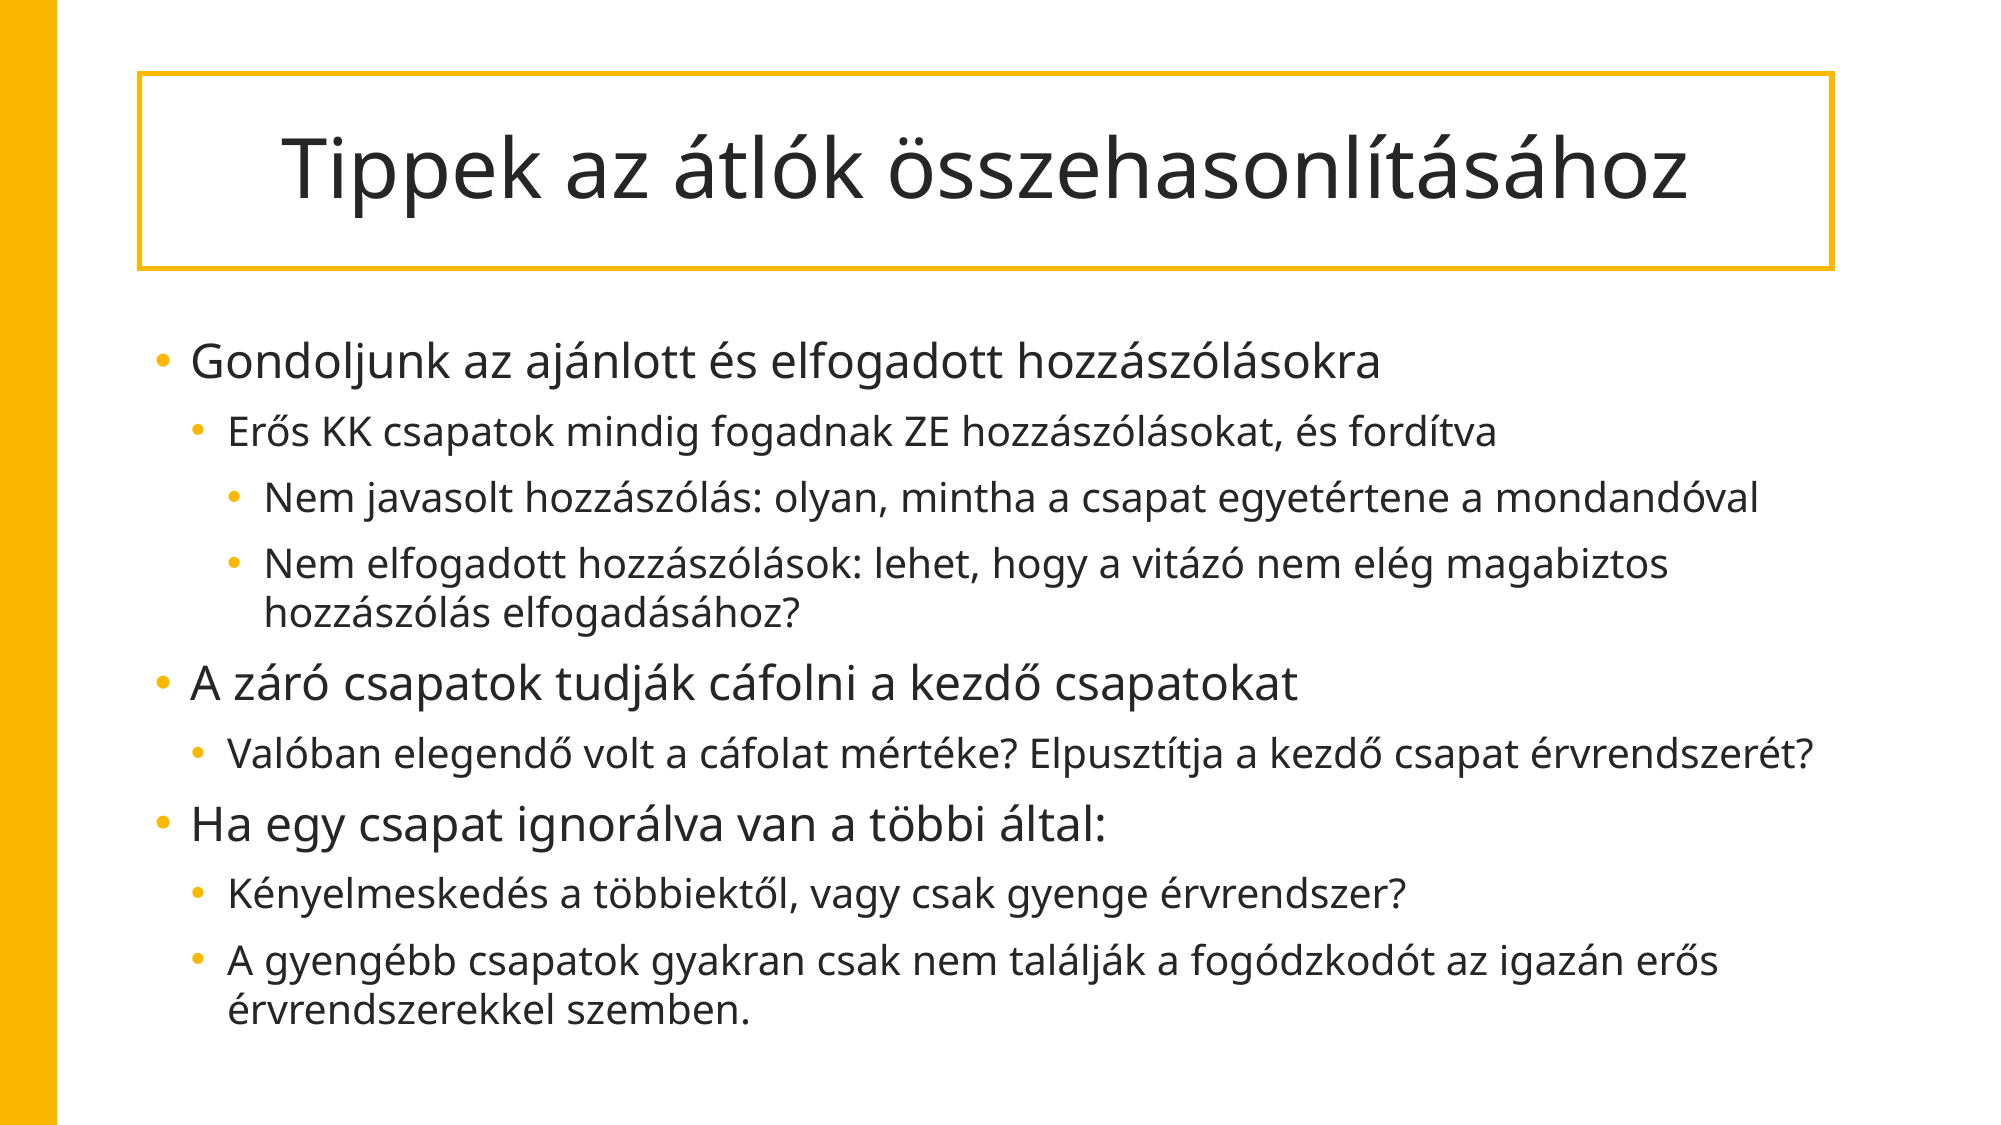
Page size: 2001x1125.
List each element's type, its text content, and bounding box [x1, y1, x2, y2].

list Gondoljunk az ajánlott és elfogadott hozzászólásokra Erős KK csapatok mindig fogadnak ZE hozzászólásokat, és fordítva Nem javasolt hozzászólás: olyan, mintha a csapat egyetértene a mondandóval Nem elfogadott hozzászólások: lehet, hogy a vitázó nem elég magabiztos hozzászólás elfogadásához? A záró csapatok tudják cáfolni a kezdő csapatokat Valóban elegendő volt a cáfolat mértéke? Elpusztítja a kezdő csapat érvrendszerét? Ha egy csapat ignorálva van a többi által: Kényelmeskedés a többiektől, vagy csak gyenge érvrendszer? A gyengébb csapatok gyakran csak nem találják a fogódzkodót az igazán erős érvrendszerekkel szemben. [139, 323, 1832, 1094]
title Tippek az átlók összehasonlításához [137, 71, 1835, 271]
